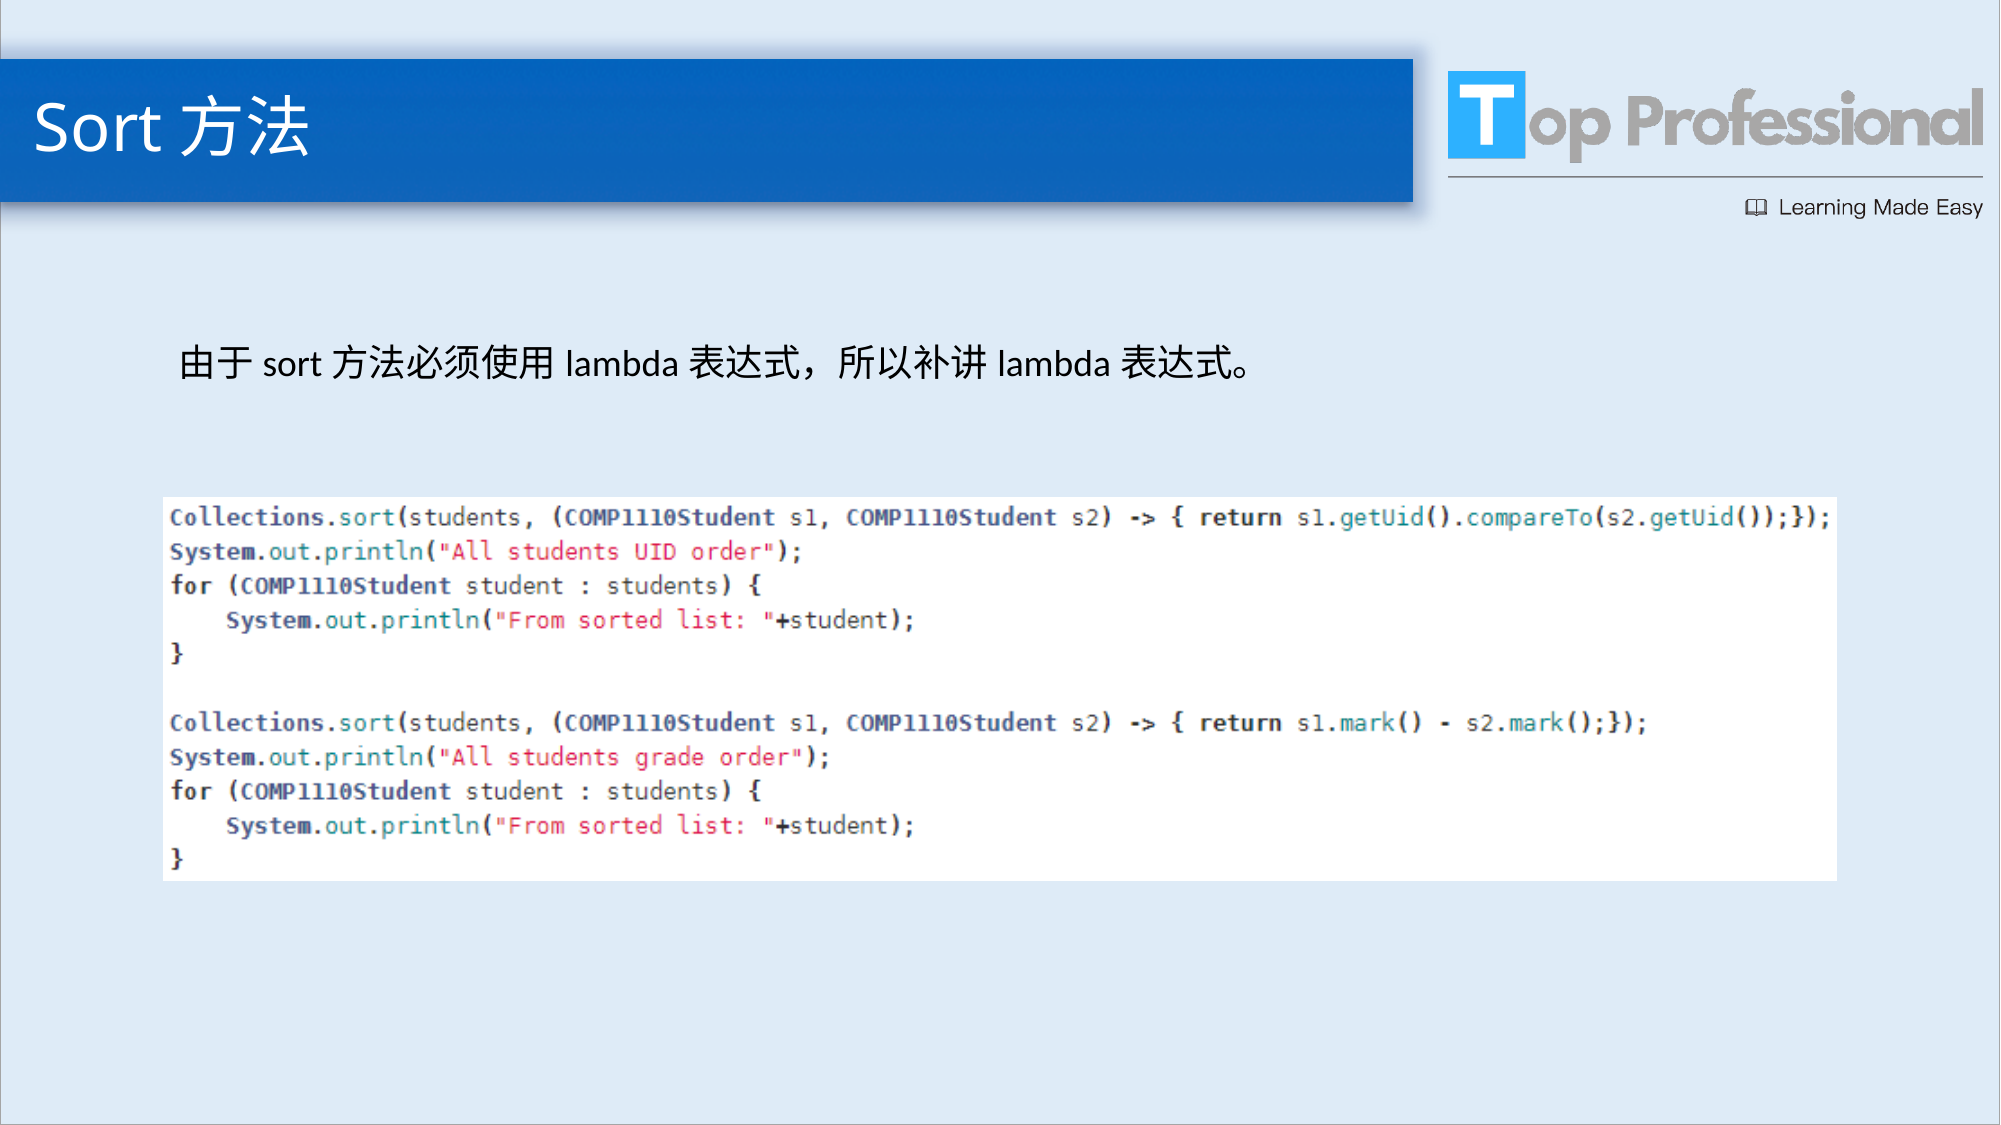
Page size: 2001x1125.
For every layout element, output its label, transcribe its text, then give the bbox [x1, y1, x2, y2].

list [163, 497, 1837, 881]
text_box 由于sort方法必须使用lambda表达式，所以补讲lambda表达式。 [163, 331, 1775, 392]
picture [1448, 71, 1983, 219]
picture [0, 59, 1413, 202]
title Sort方法 [18, 75, 1400, 185]
